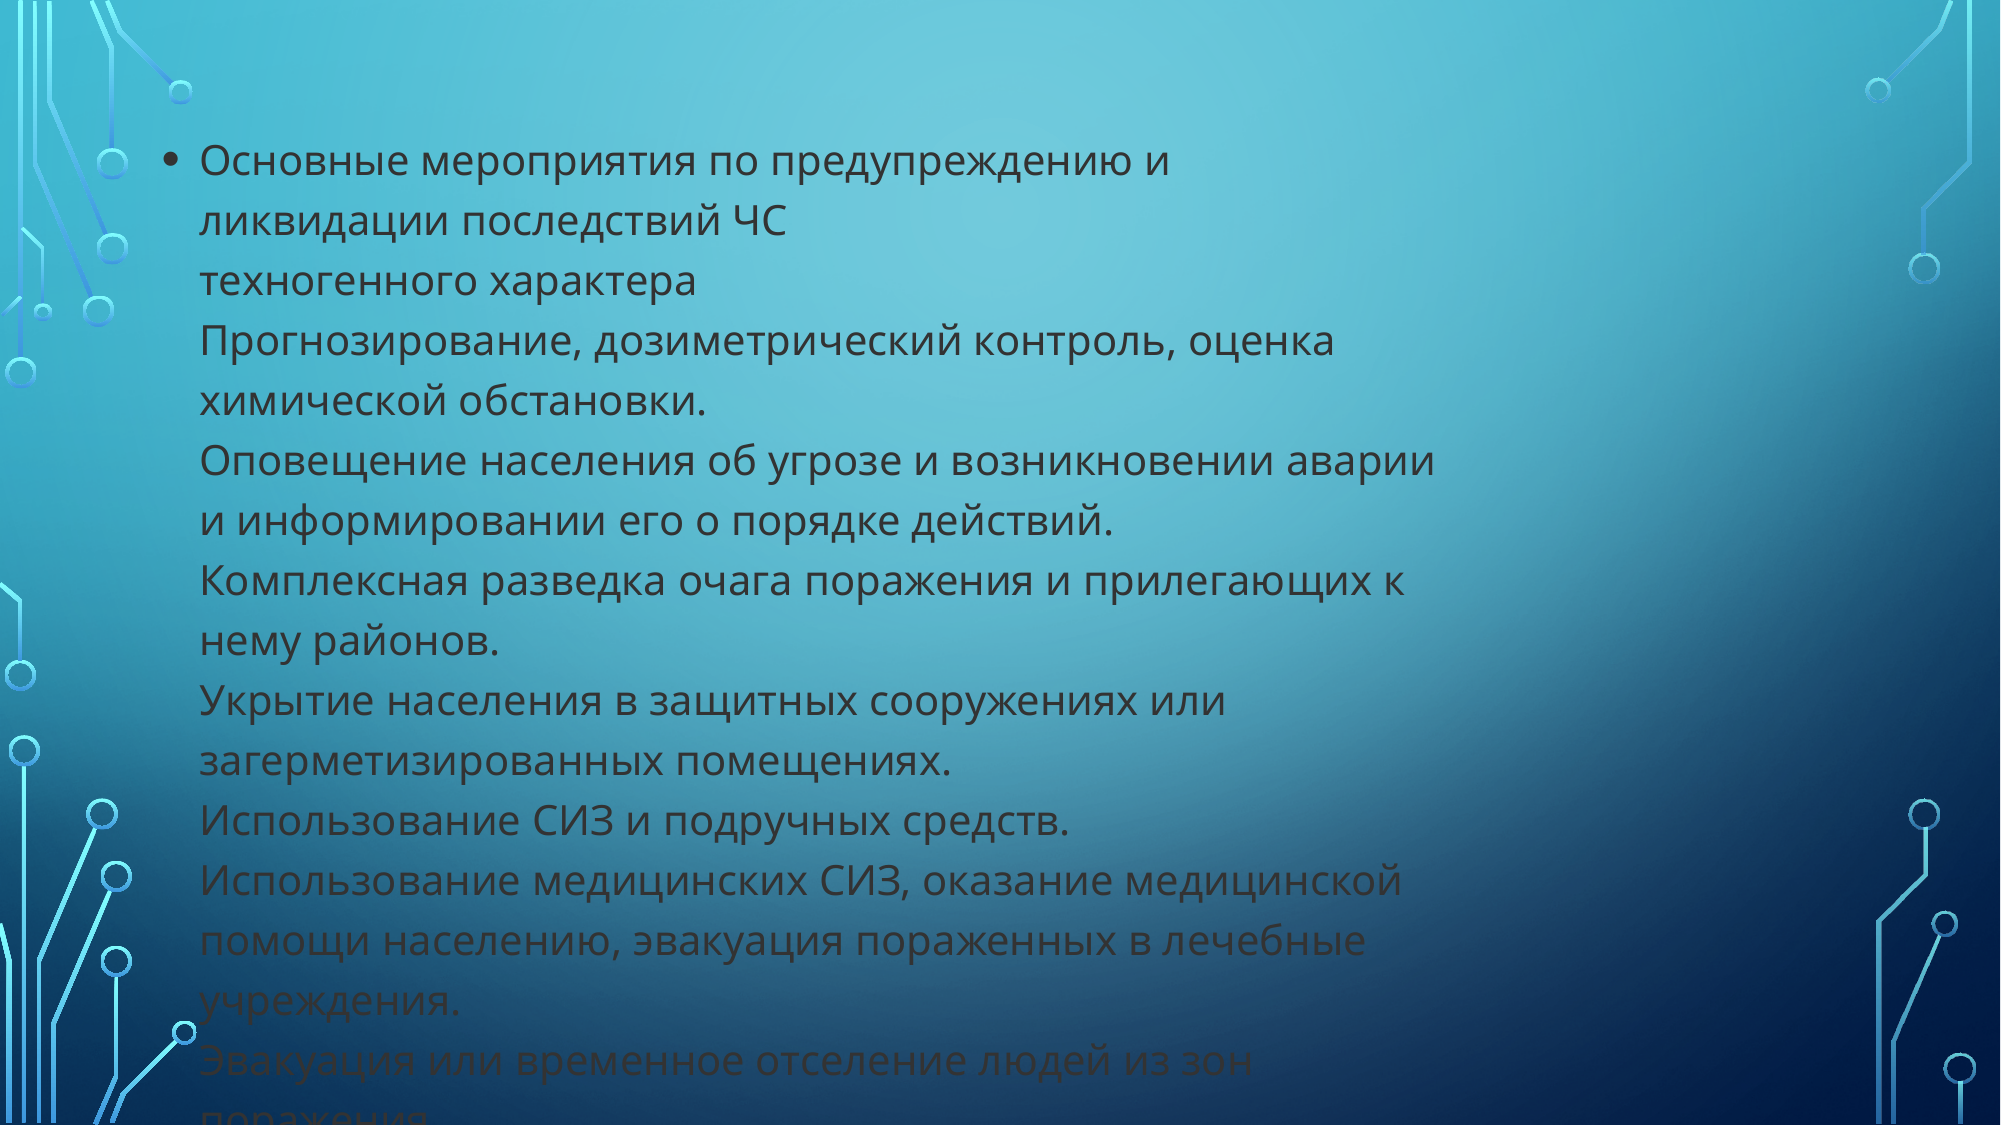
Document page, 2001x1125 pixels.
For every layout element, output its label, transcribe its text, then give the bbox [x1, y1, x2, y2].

list Основные мероприятия по предупреждению и ликвидации последствий ЧС техногенного характера Прогнозирование, дозиметрический контроль, оценка химической обстановки. Оповещение населения об угрозе и возникновении аварии и информировании его о порядке действий. Комплексная разведка очага поражения и прилегающих к нему районов. Укрытие населения в защитных сооружениях или загерметизированных помещениях. Использование СИЗ и подручных средств. Использование медицинских СИЗ, оказание медицинской помощи населению, эвакуация пораженных в лечебные учреждения. Эвакуация или временное отселение людей из зон поражения. [146, 116, 1557, 753]
